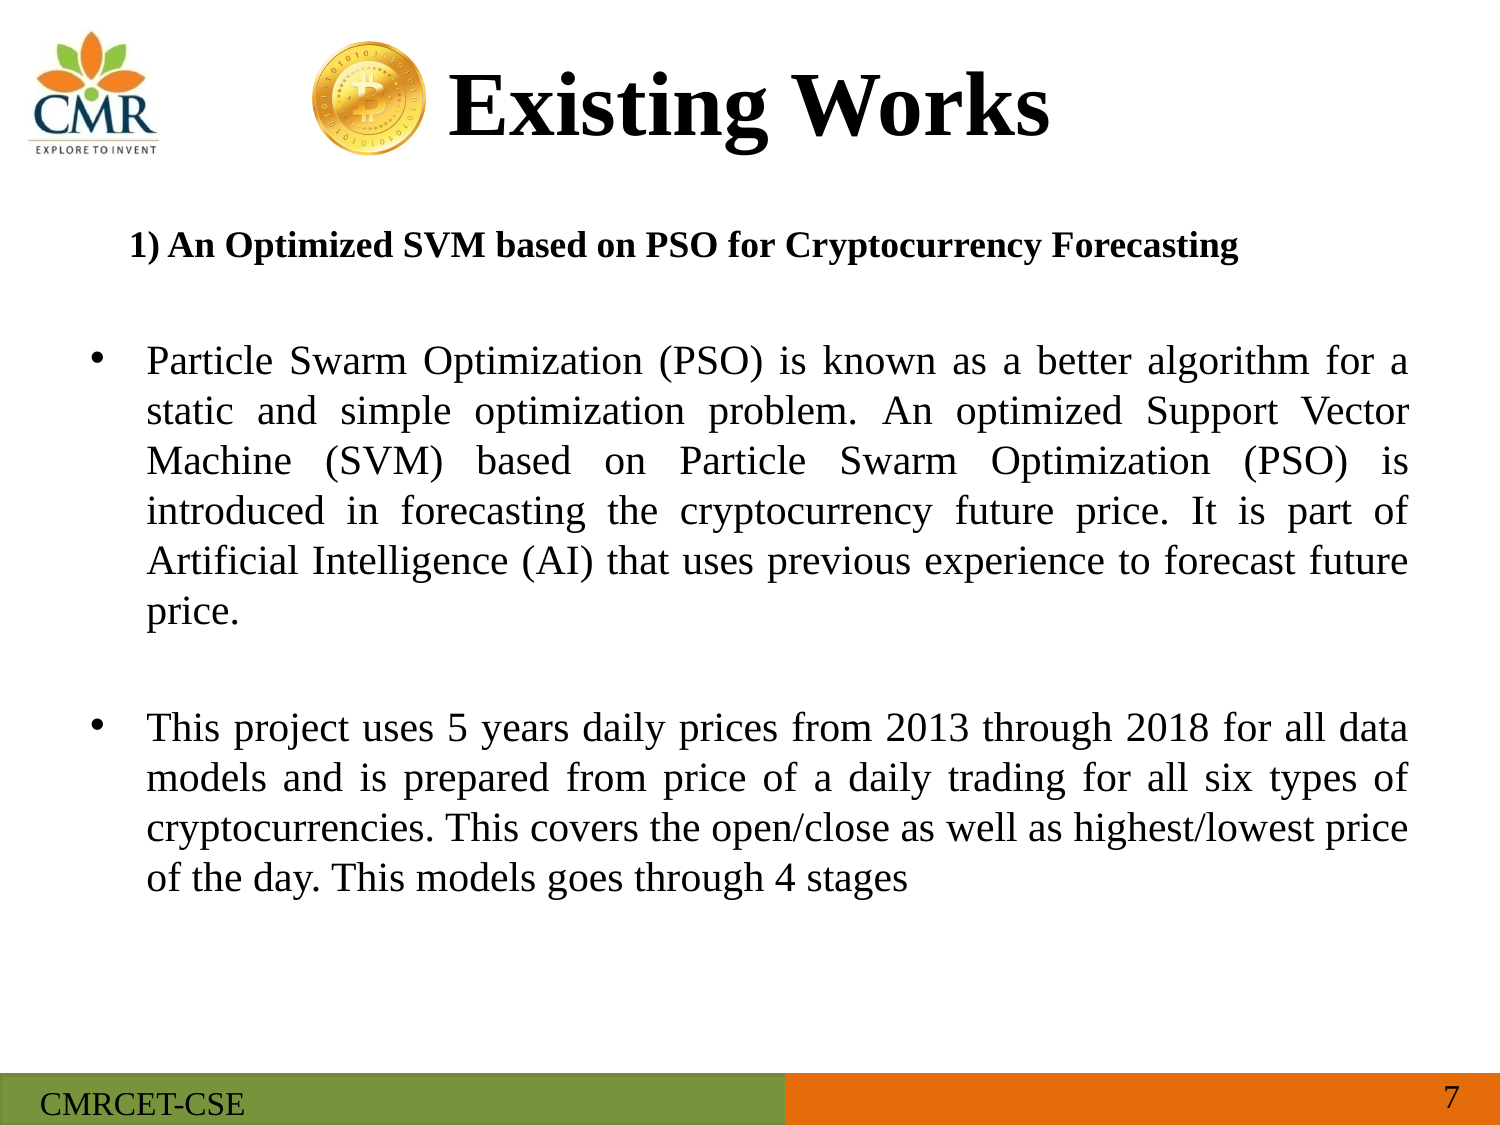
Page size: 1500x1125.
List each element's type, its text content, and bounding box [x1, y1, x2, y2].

picture [311, 41, 428, 157]
text_box 1) An Optimized SVM based on PSO for Cryptocurrency Forecasting [114, 212, 1427, 363]
list CMRCET-CSE [24, 1074, 263, 1125]
text_box ‹#› [1125, 1065, 1475, 1125]
picture [24, 29, 75, 163]
list Particle Swarm Optimization (PSO) is known as a better algorithm for a static and simple optimization problem. An optimized Support Vector Machine (SVM) based on Particle Swarm Optimization (PSO) is introduced in forecasting the cryptocurrency future price. It is part of Artificial Intelligence (AI) that uses previous experience to forecast future price. This project uses 5 years daily prices from 2013 through 2018 for all data models and is prepared from price of a daily trading for all six types of cryptocurrencies. This covers the open/close as well as highest/lowest price of the day. This models goes through 4 stages [75, 324, 1425, 1068]
title Existing Works [75, 4, 1425, 193]
